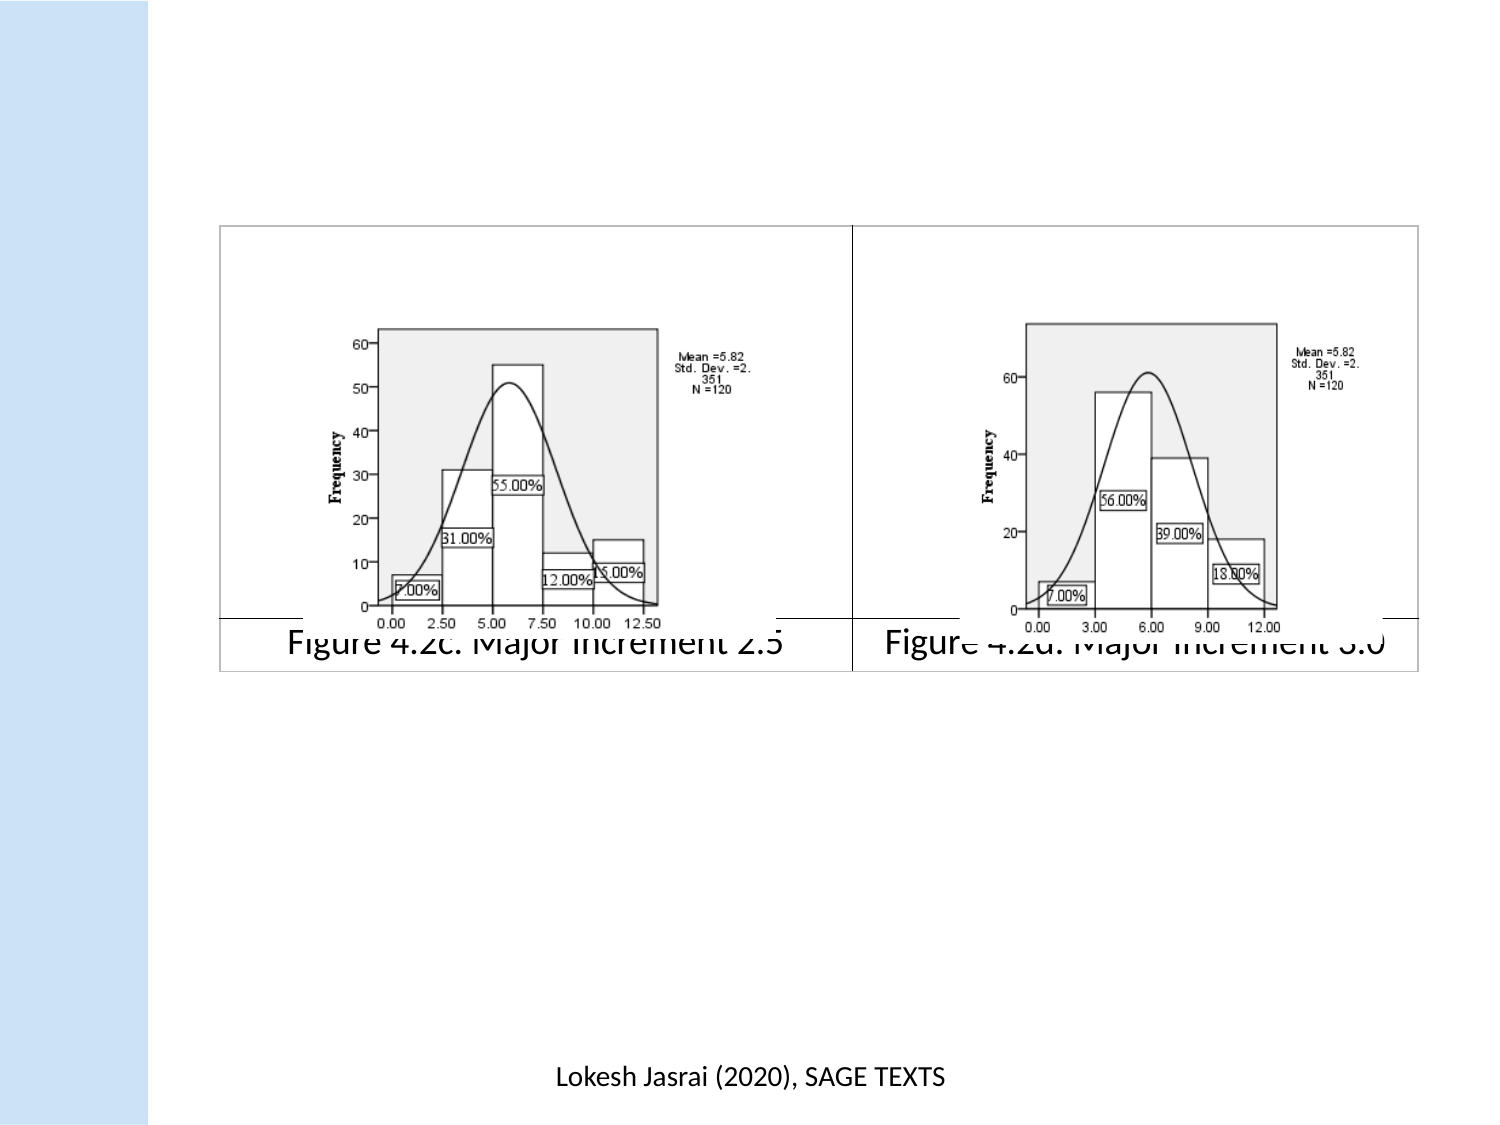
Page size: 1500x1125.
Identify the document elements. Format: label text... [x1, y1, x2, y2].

footer Lokesh Jasrai (2020), SAGE TEXTS [463, 1050, 1039, 1111]
table_cell Figure 4.2d. Major Increment 3.0 [853, 619, 1417, 671]
table_header [853, 227, 1417, 618]
table_header [221, 227, 852, 618]
table_cell Figure 4.2c. Major Increment 2.5 [221, 619, 852, 671]
picture [0, 0, 1500, 1125]
